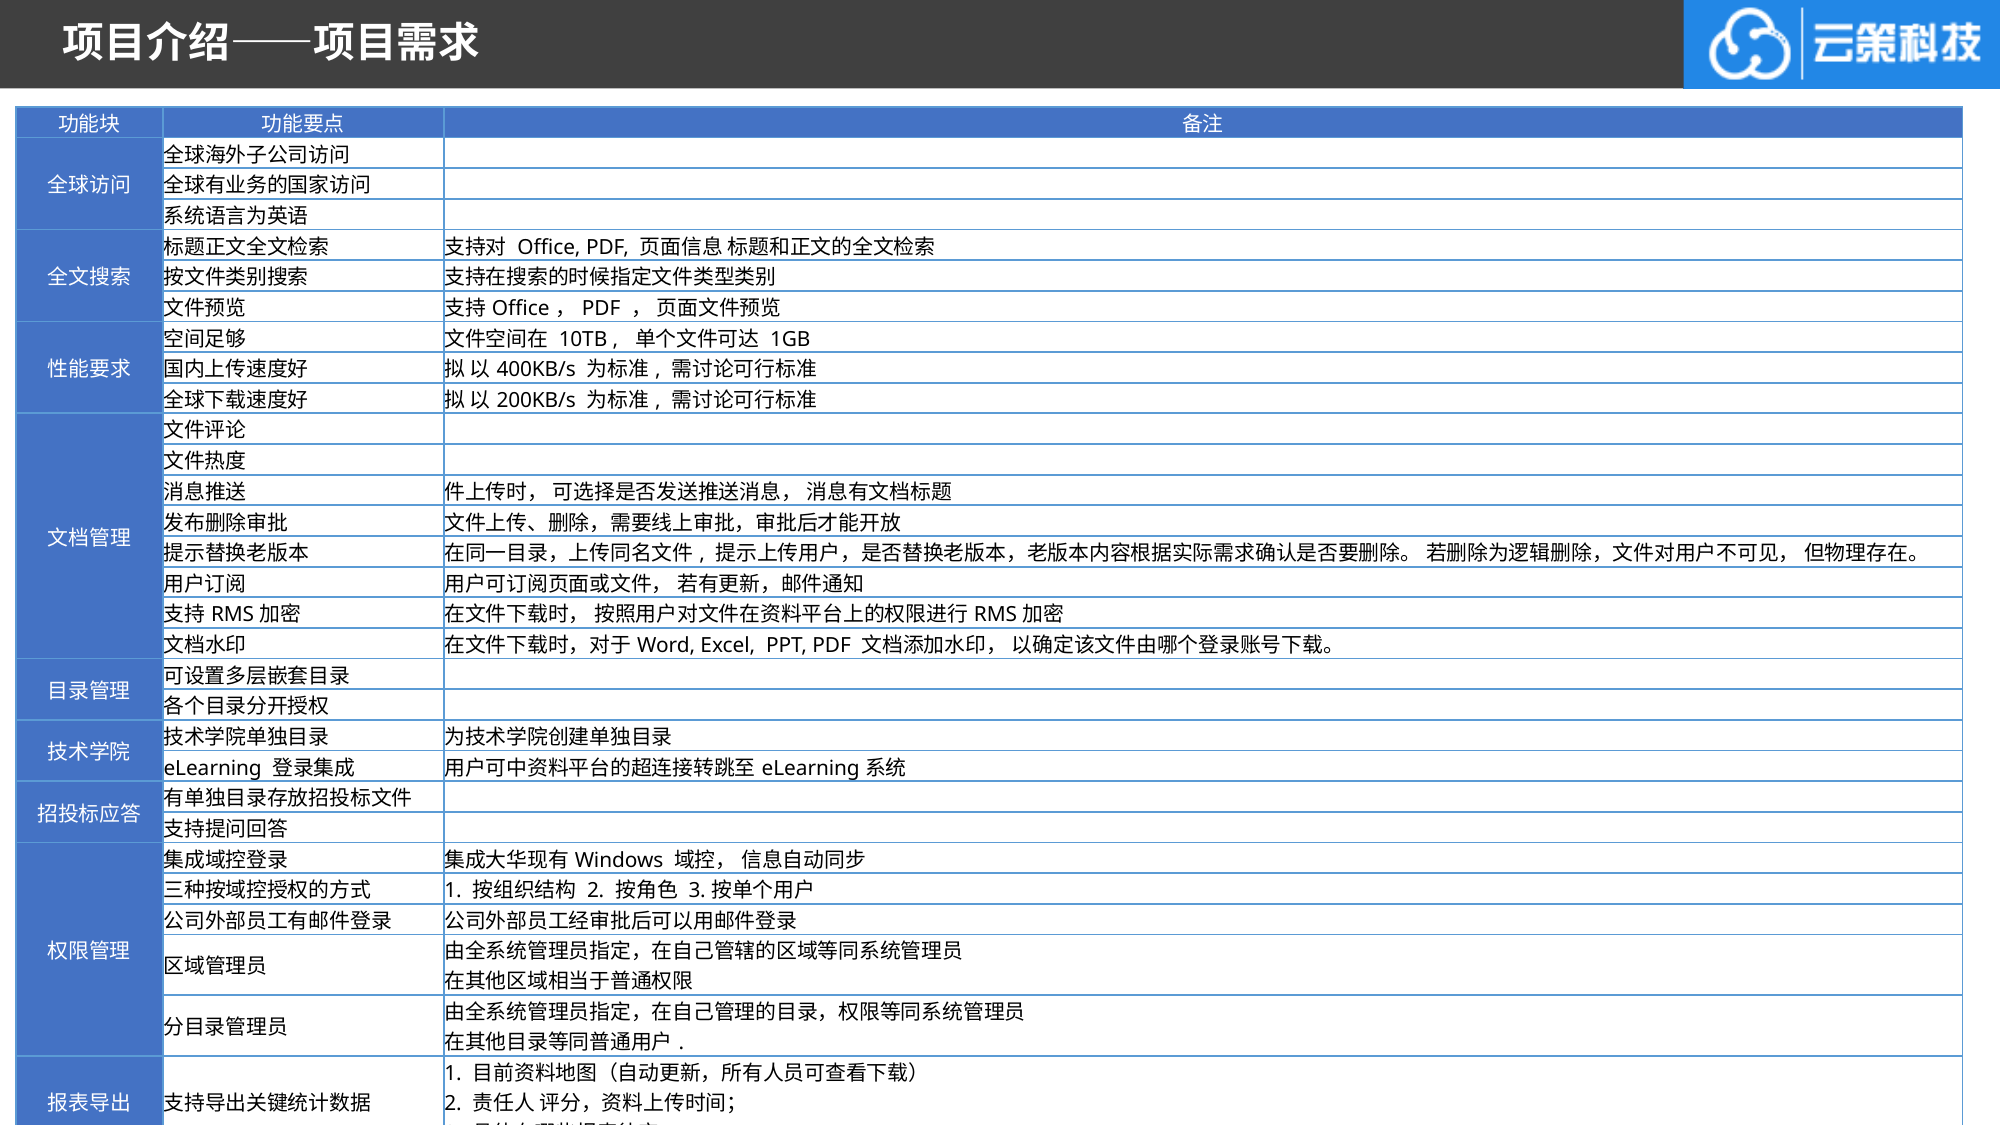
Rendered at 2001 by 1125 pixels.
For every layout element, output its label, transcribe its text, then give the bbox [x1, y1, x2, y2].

table_cell 系统语言为英语 [164, 200, 443, 229]
table_cell 目录管理 [17, 659, 162, 719]
table_cell 可设置多层嵌套目录 [164, 659, 443, 688]
table_cell [445, 169, 1962, 198]
table_cell 有单独目录存放招投标文件 [164, 782, 443, 811]
table_cell 区域管理员 [164, 935, 443, 994]
table_cell 文件空间在 10TB , 单个文件可达 1GB [445, 322, 1962, 351]
table_cell 集成域控登录 [164, 843, 443, 872]
table_cell [445, 200, 1962, 229]
table_cell 文档管理 [17, 414, 162, 658]
table_cell 拟 以400KB/s 为标准, 需讨论可行标准 [445, 353, 1962, 382]
table_cell 全球海外子公司访问 [164, 138, 443, 167]
title 项目介绍——项目需求 [0, 0, 1684, 89]
table_cell 标题正文全文检索 [164, 230, 443, 259]
table_cell [445, 659, 1962, 688]
table_cell 支持Office，PDF ， 页面文件预览 [445, 292, 1962, 321]
table_cell 文件热度 [164, 445, 443, 474]
table_cell eLearning 登录集成 [164, 751, 443, 780]
table_cell 三种按域控授权的方式 [164, 874, 443, 903]
table_cell 招投标应答 [17, 782, 162, 842]
table_cell 用户订阅 [164, 568, 443, 596]
table_cell 公司外部员工有邮件登录 [164, 905, 443, 934]
table_cell 发布删除审批 [164, 506, 443, 535]
table_cell 全球下载速度好 [164, 384, 443, 412]
table_cell 全球有业务的国家访问 [164, 169, 443, 198]
table_cell 在文件下载时，对于Word, Excel, PPT, PDF 文档添加水印， 以确定该文件由哪个登录账号下载。 [445, 629, 1962, 658]
table_cell [445, 782, 1962, 811]
table_header 功能要点 [164, 108, 443, 137]
table_cell 1. 目前资料地图（自动更新，所有人员可查看下载） 2. 责任人 评分，资料上传时间； 3. 具体有哪些报表待定。 [445, 1057, 1962, 1125]
table_cell 用户可订阅页面或文件， 若有更新，邮件通知 [445, 568, 1962, 596]
table_cell 技术学院单独目录 [164, 721, 443, 750]
table_cell 为技术学院创建单独目录 [445, 721, 1962, 750]
table_cell 集成大华现有Windows 域控， 信息自动同步 [445, 843, 1962, 872]
table_cell 1. 按组织结构 2. 按角色 3.按单个用户 [445, 874, 1962, 903]
table_cell 空间足够 [164, 322, 443, 351]
table_cell 文档水印 [164, 629, 443, 658]
table_cell 提示替换老版本 [164, 537, 443, 566]
table_cell 全球访问 [17, 138, 162, 229]
table_cell 全文搜索 [17, 230, 162, 321]
table_cell [445, 445, 1962, 474]
table_header 备注 [445, 108, 1962, 137]
table_cell 由全系统管理员指定，在自己管辖的区域等同系统管理员 在其他区域相当于普通权限 [445, 935, 1962, 994]
table_cell 按文件类别搜索 [164, 261, 443, 290]
table_cell 消息推送 [164, 476, 443, 504]
table_cell 拟 以200KB/s 为标准, 需讨论可行标准 [445, 384, 1962, 412]
table_cell [445, 138, 1962, 167]
table_cell 技术学院 [17, 721, 162, 780]
table_cell 文件上传、删除，需要线上审批，审批后才能开放 [445, 506, 1962, 535]
table_cell 支持在搜索的时候指定文件类型类别 [445, 261, 1962, 290]
table_cell 报表导出 [17, 1057, 162, 1125]
table_cell 支持导出关键统计数据 [164, 1057, 443, 1125]
table_cell 各个目录分开授权 [164, 690, 443, 719]
table_cell 国内上传速度好 [164, 353, 443, 382]
table_cell 性能要求 [17, 322, 162, 412]
table_cell 文件预览 [164, 292, 443, 321]
picture [1684, 0, 2000, 89]
table_cell 在同一目录，上传同名文件, 提示上传用户，是否替换老版本，老版本内容根据实际需求确认是否要删除。 若删除为逻辑删除，文件对用户不可见， 但物理存在。 [445, 537, 1962, 566]
table_cell 件上传时， 可选择是否发送推送消息， 消息有文档标题 [445, 476, 1962, 504]
table_cell 支持提问回答 [164, 813, 443, 842]
table_cell [445, 690, 1962, 719]
table_cell 权限管理 [17, 843, 162, 1055]
table_cell 在文件下载时， 按照用户对文件在资料平台上的权限进行RMS加密 [445, 598, 1962, 627]
table_cell 分目录管理员 [164, 996, 443, 1055]
table_cell [445, 813, 1962, 842]
table_cell 公司外部员工经审批后可以用邮件登录 [445, 905, 1962, 934]
table_cell 用户可中资料平台的超连接转跳至eLearning系统 [445, 751, 1962, 780]
table_cell 由全系统管理员指定，在自己管理的目录，权限等同系统管理员 在其他目录等同普通用户. [445, 996, 1962, 1055]
table_cell [445, 414, 1962, 443]
table_cell 支持对 Office, PDF, 页面信息 标题和正文的全文检索 [445, 230, 1962, 259]
table_cell 文件评论 [164, 414, 443, 443]
table_header 功能块 [17, 108, 162, 137]
table_cell 支持RMS加密 [164, 598, 443, 627]
